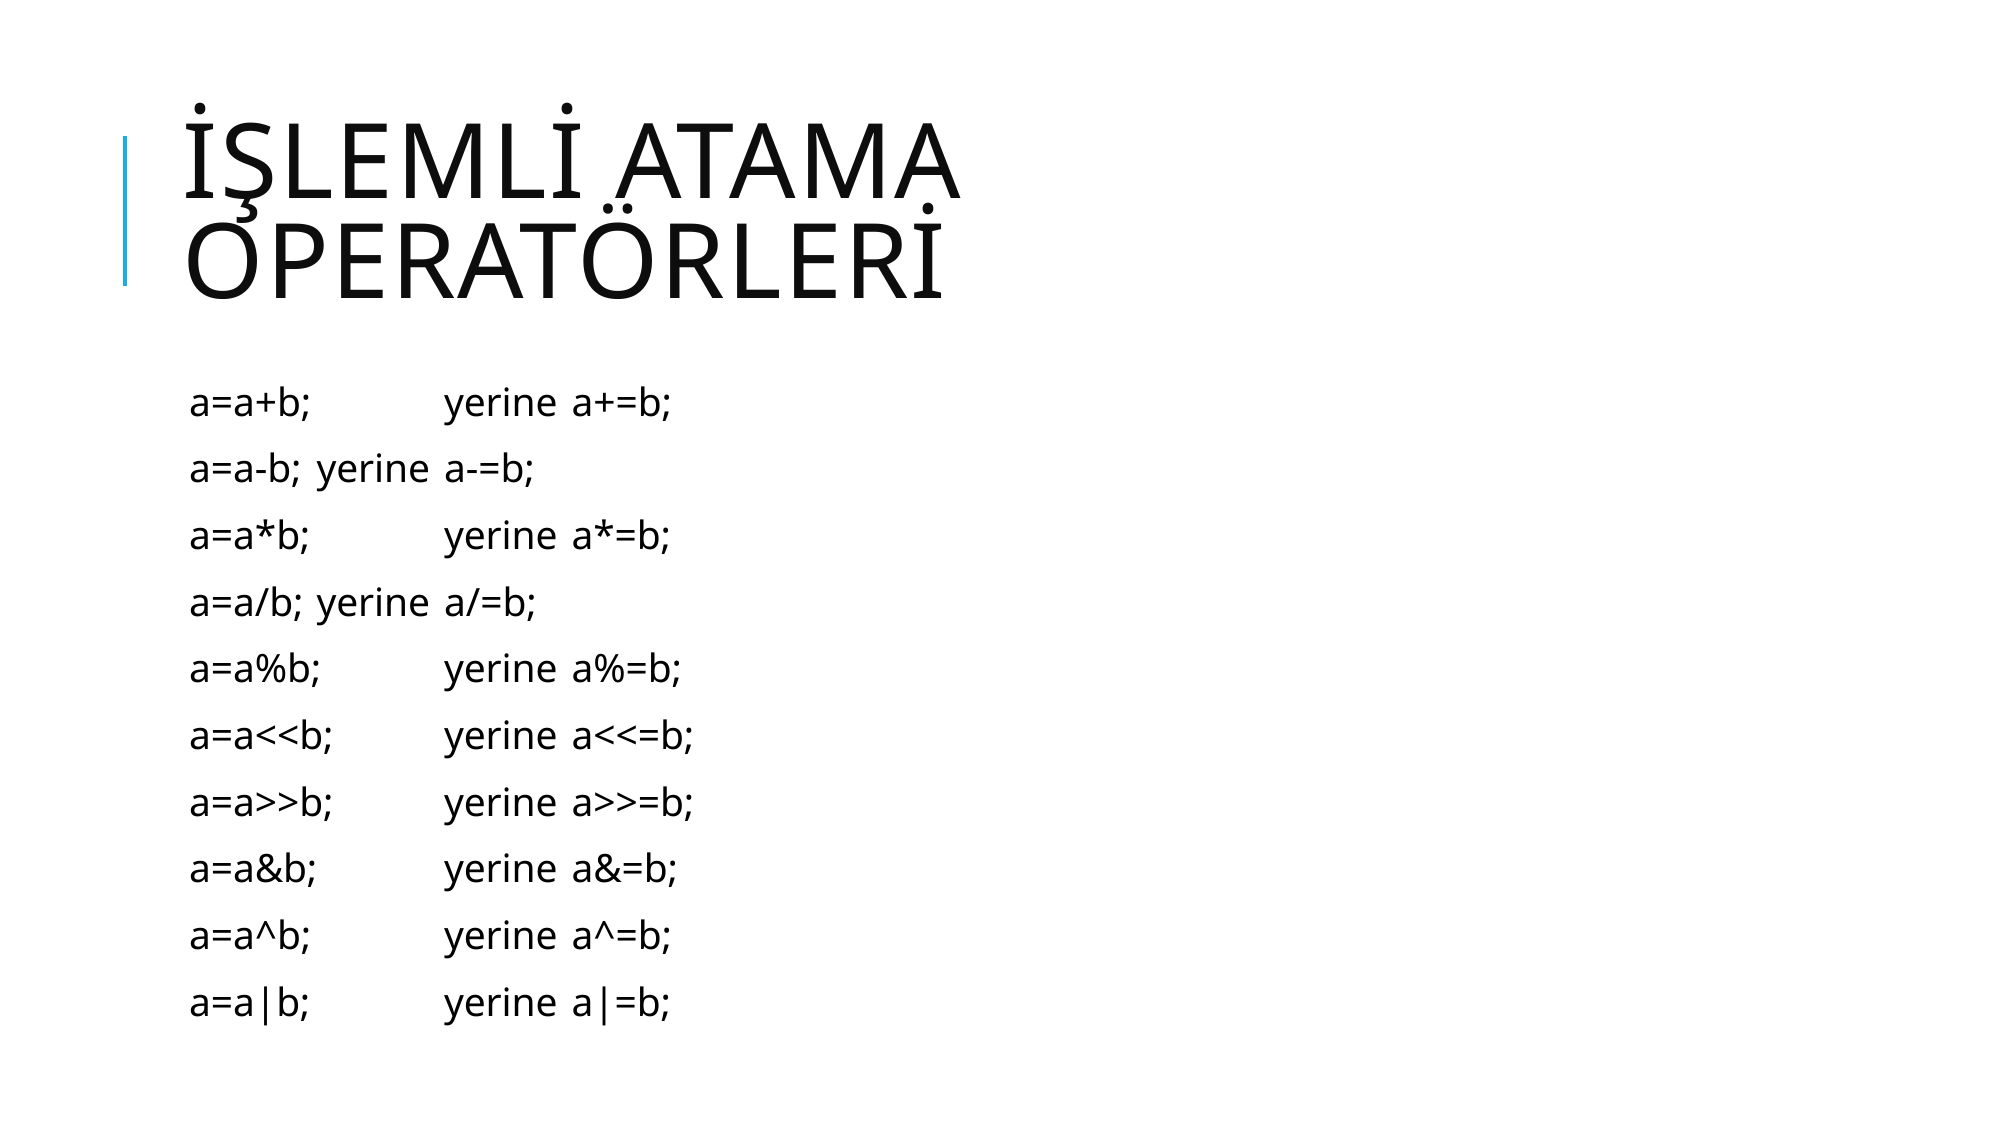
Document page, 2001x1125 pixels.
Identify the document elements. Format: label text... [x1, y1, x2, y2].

title işlemli atama operatörleri [168, 96, 1763, 342]
list a=a+b; yerine a+=b; a=a-b; yerine a-=b; a=a*b; yerine a*=b; a=a/b; yerine a/=b; a=a%b; yerine a%=b; a=a<<b; yerine a<<=b; a=a>>b; yerine a>>=b; a=a&b; yerine a&=b; a=a^b; yerine a^=b; a=a|b; yerine a|=b; [168, 375, 1697, 1035]
